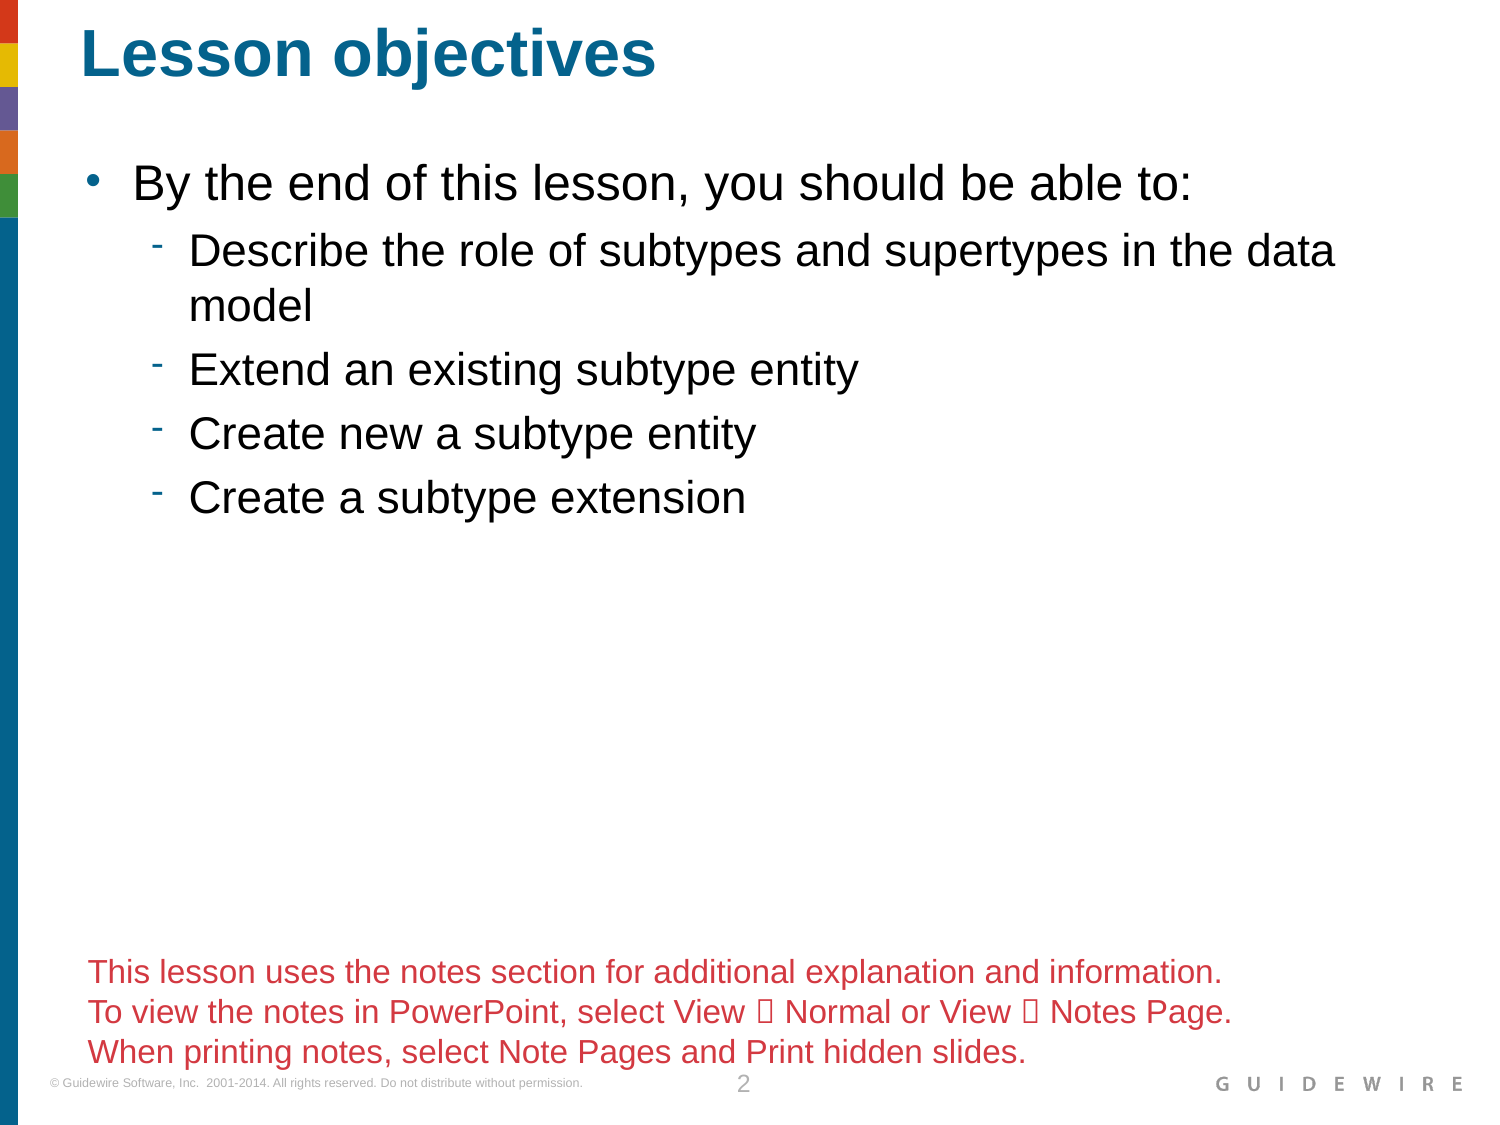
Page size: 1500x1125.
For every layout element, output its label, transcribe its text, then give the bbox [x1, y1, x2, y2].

picture [1215, 1073, 1480, 1096]
list Describe the role of subtypes and supertypes in the data model Extend an existing subtype entity Create new a subtype entity Create a subtype extension [85, 220, 1451, 933]
